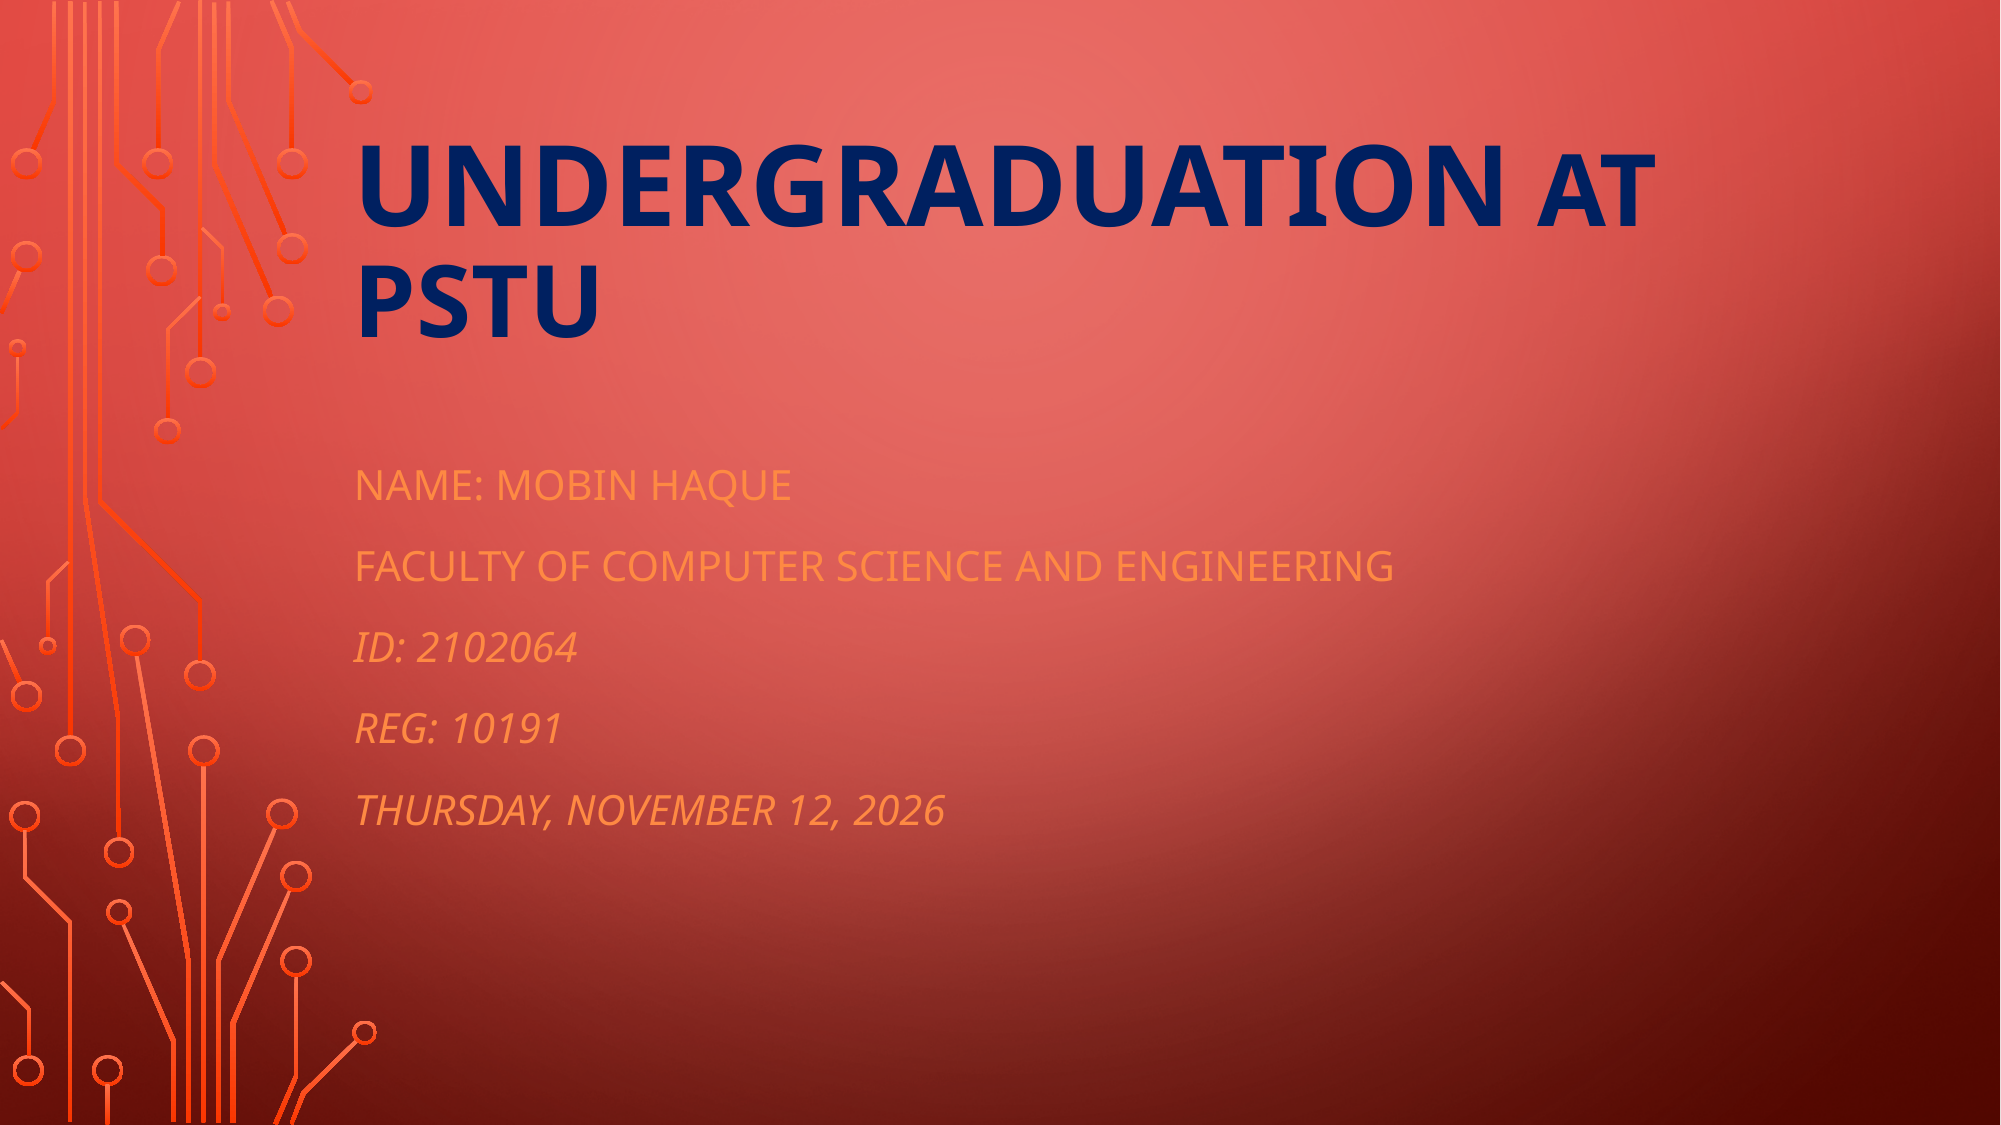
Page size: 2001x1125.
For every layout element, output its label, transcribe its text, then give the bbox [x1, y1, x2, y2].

title Undergraduation at pstu [339, 178, 1782, 367]
subtitle Name: Mobin Haque Faculty of computer science and engineering ID: 2102064 Reg: 10191 Monday, April 24, 2023 [339, 441, 1782, 900]
